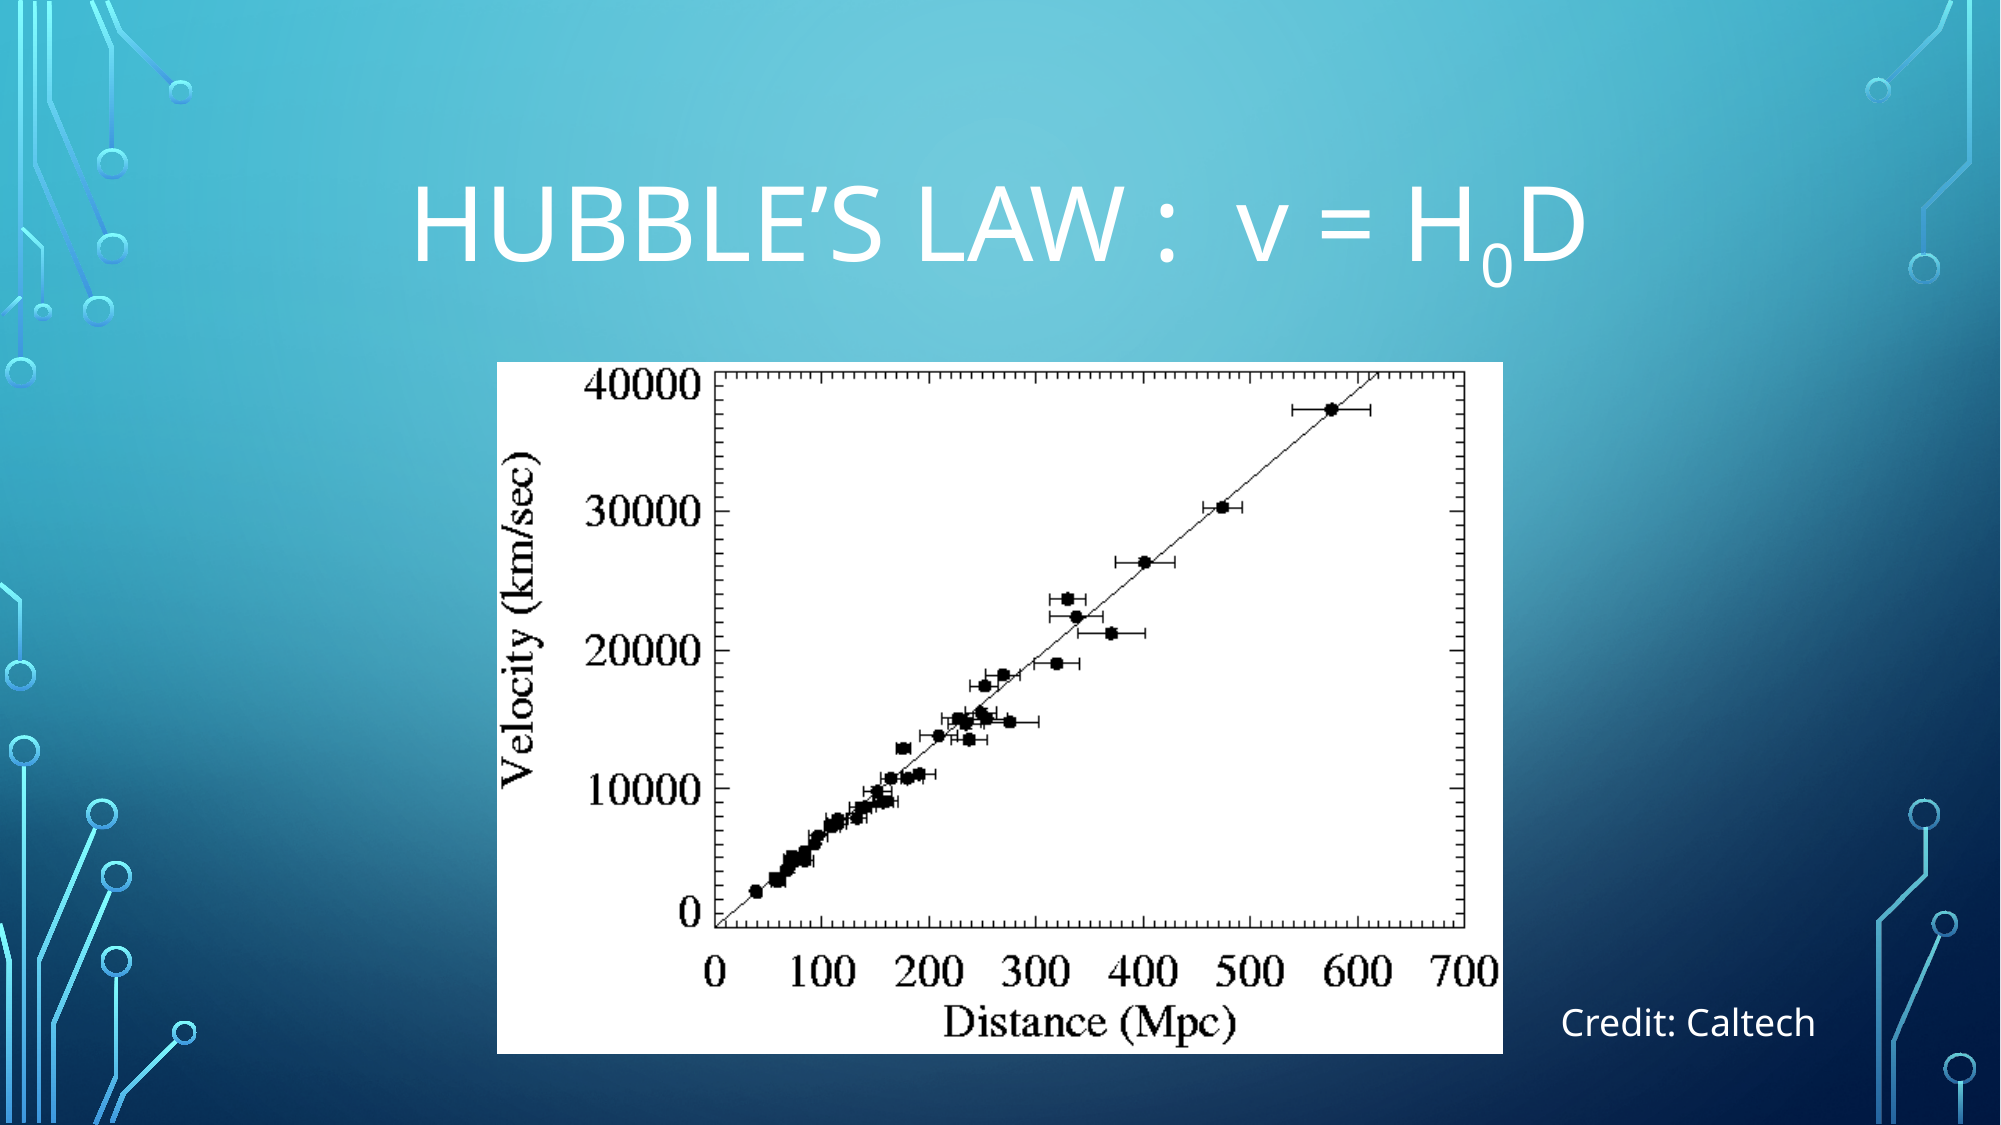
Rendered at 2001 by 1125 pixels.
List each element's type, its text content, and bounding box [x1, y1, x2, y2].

picture [497, 362, 1503, 1054]
title Hubble’s Law : v = h0D [187, 101, 1813, 344]
text_box Credit: Caltech [1545, 991, 1834, 1052]
